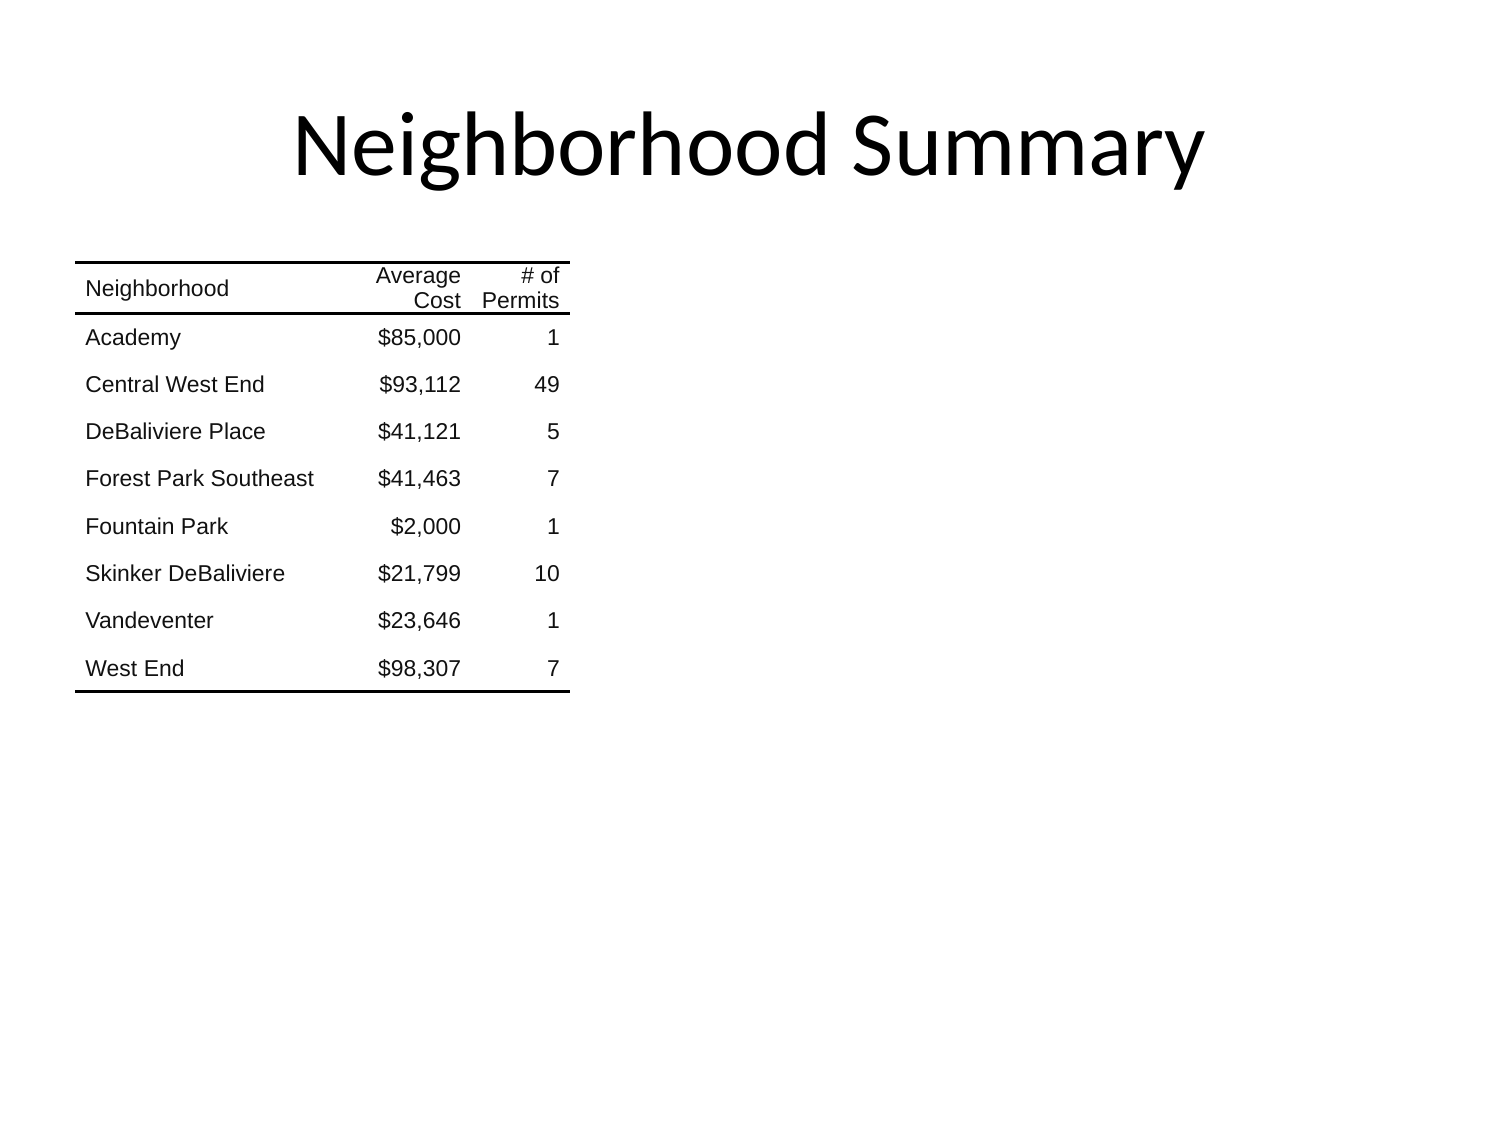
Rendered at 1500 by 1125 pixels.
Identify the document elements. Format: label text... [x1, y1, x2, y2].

table_cell 10 [471, 550, 570, 597]
table_header # of Permits [471, 264, 570, 312]
table_cell 1 [471, 503, 570, 550]
table_cell Central West End [75, 361, 346, 408]
table_cell West End [75, 644, 346, 690]
table_header Average Cost [346, 264, 471, 312]
table_cell 7 [471, 644, 570, 690]
table_cell Fountain Park [75, 503, 346, 550]
table_cell Vandeventer [75, 597, 346, 644]
table_cell $23,646 [346, 597, 471, 644]
table_cell Skinker DeBaliviere [75, 550, 346, 597]
table_cell 7 [471, 455, 570, 503]
table_cell $98,307 [346, 644, 471, 690]
title Neighborhood Summary [75, 45, 1425, 233]
table_cell DeBaliviere Place [75, 408, 346, 455]
table_cell 1 [471, 315, 570, 361]
table_cell $93,112 [346, 361, 471, 408]
table_cell $41,121 [346, 408, 471, 455]
table_cell 1 [471, 597, 570, 644]
table_header Neighborhood [75, 264, 346, 312]
table_cell $2,000 [346, 503, 471, 550]
table_cell Forest Park Southeast [75, 455, 346, 503]
table_cell $21,799 [346, 550, 471, 597]
table_cell $85,000 [346, 315, 471, 361]
table_cell Academy [75, 315, 346, 361]
table_cell 5 [471, 408, 570, 455]
table_cell 49 [471, 361, 570, 408]
table_cell $41,463 [346, 455, 471, 503]
